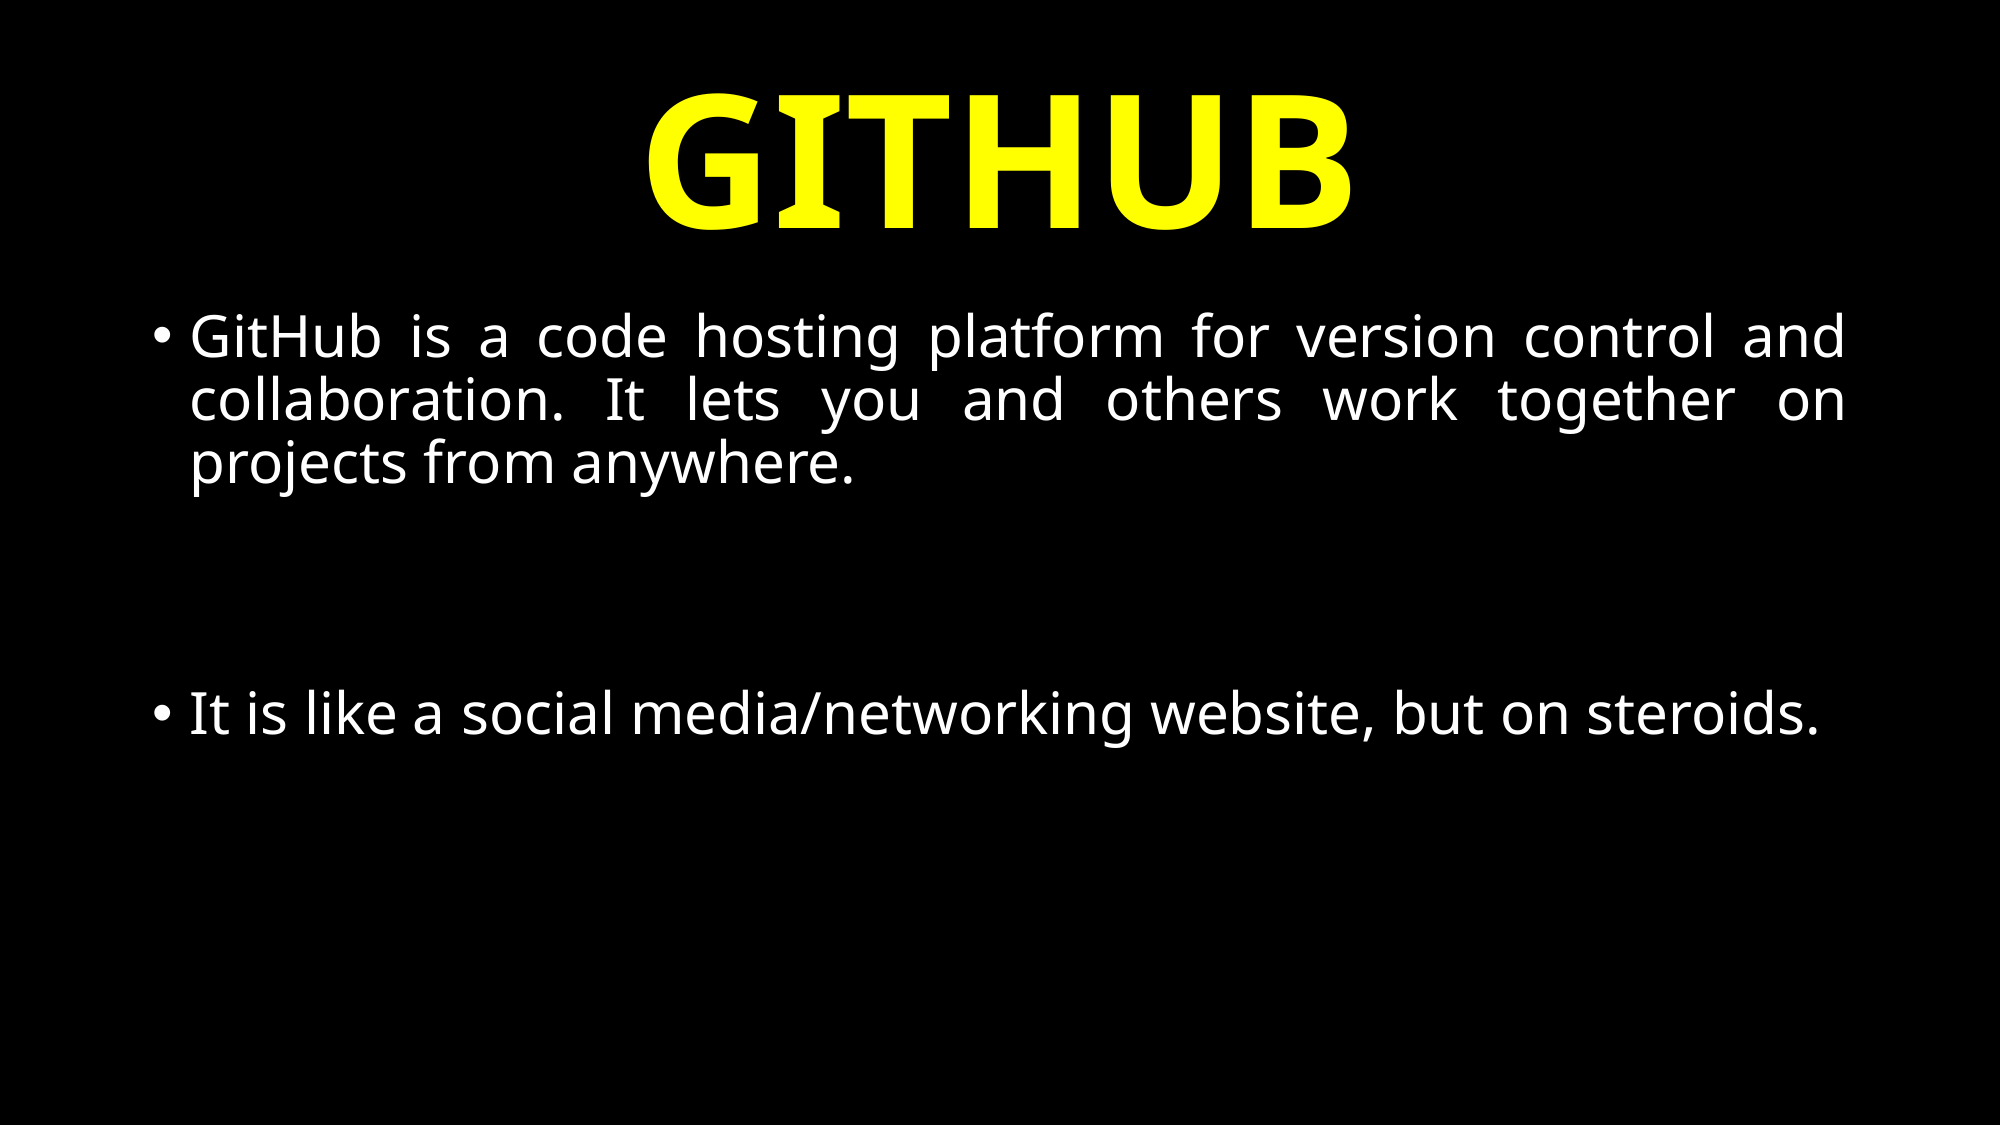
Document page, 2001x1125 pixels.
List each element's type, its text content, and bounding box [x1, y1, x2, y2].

list GitHub is a code hosting platform for version control and collaboration. It lets you and others work together on projects from anywhere. It is like a social media/networking website, but on steroids. [137, 299, 1863, 1014]
title GITHUB [137, 59, 1863, 278]
